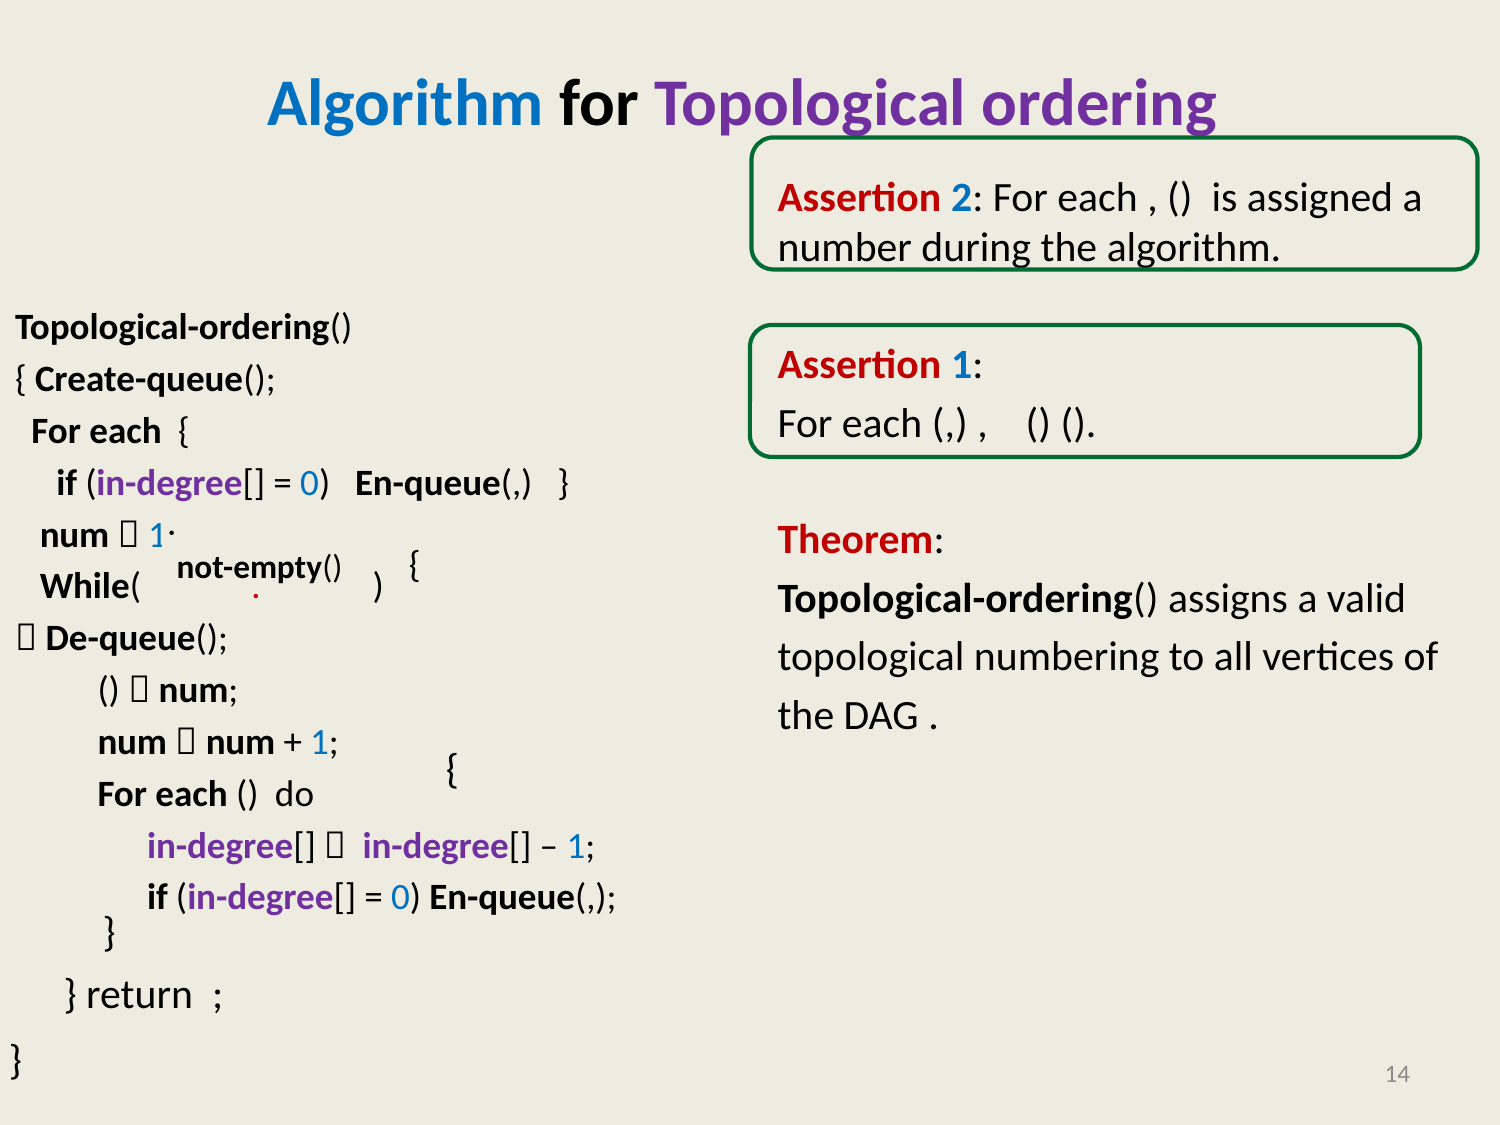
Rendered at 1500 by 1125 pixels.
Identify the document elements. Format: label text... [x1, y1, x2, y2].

text_box { [394, 532, 436, 592]
text_box { [431, 734, 474, 800]
slide_number 14 [1074, 1042, 1425, 1103]
text_box [747, 322, 1423, 460]
text_box } [87, 896, 131, 962]
text_box [749, 135, 1480, 272]
title Algorithm for Topological ordering [75, 45, 1425, 233]
text_box } [0, 1025, 38, 1090]
